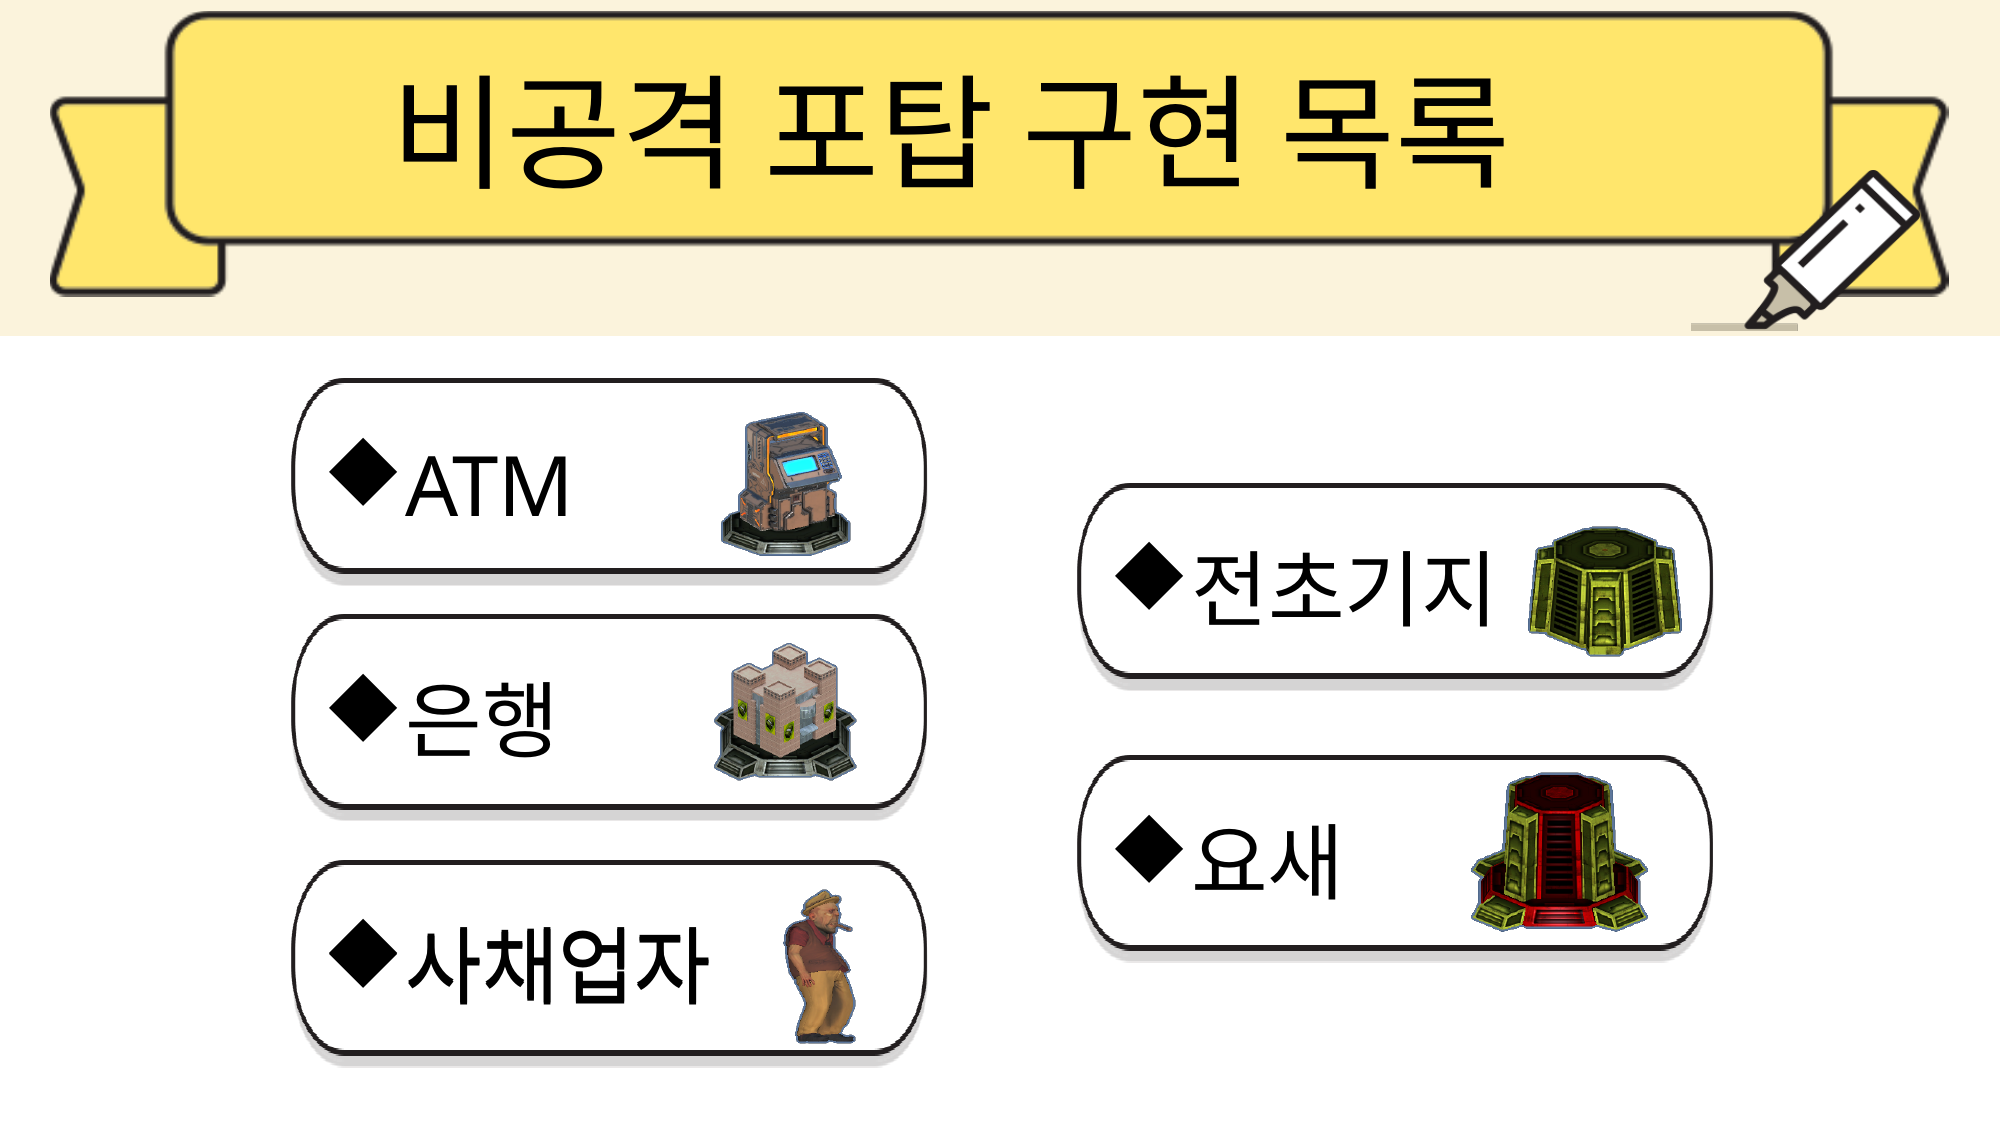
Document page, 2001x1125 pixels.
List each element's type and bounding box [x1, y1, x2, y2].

text_box [291, 613, 927, 824]
text_box [291, 860, 927, 1070]
text_box [1077, 483, 1714, 693]
text_box [0, 0, 2000, 336]
picture [50, 11, 1949, 298]
text_box [1077, 755, 1713, 965]
picture [0, 336, 2000, 1125]
text_box [291, 378, 927, 588]
text_box [1691, 170, 1920, 331]
